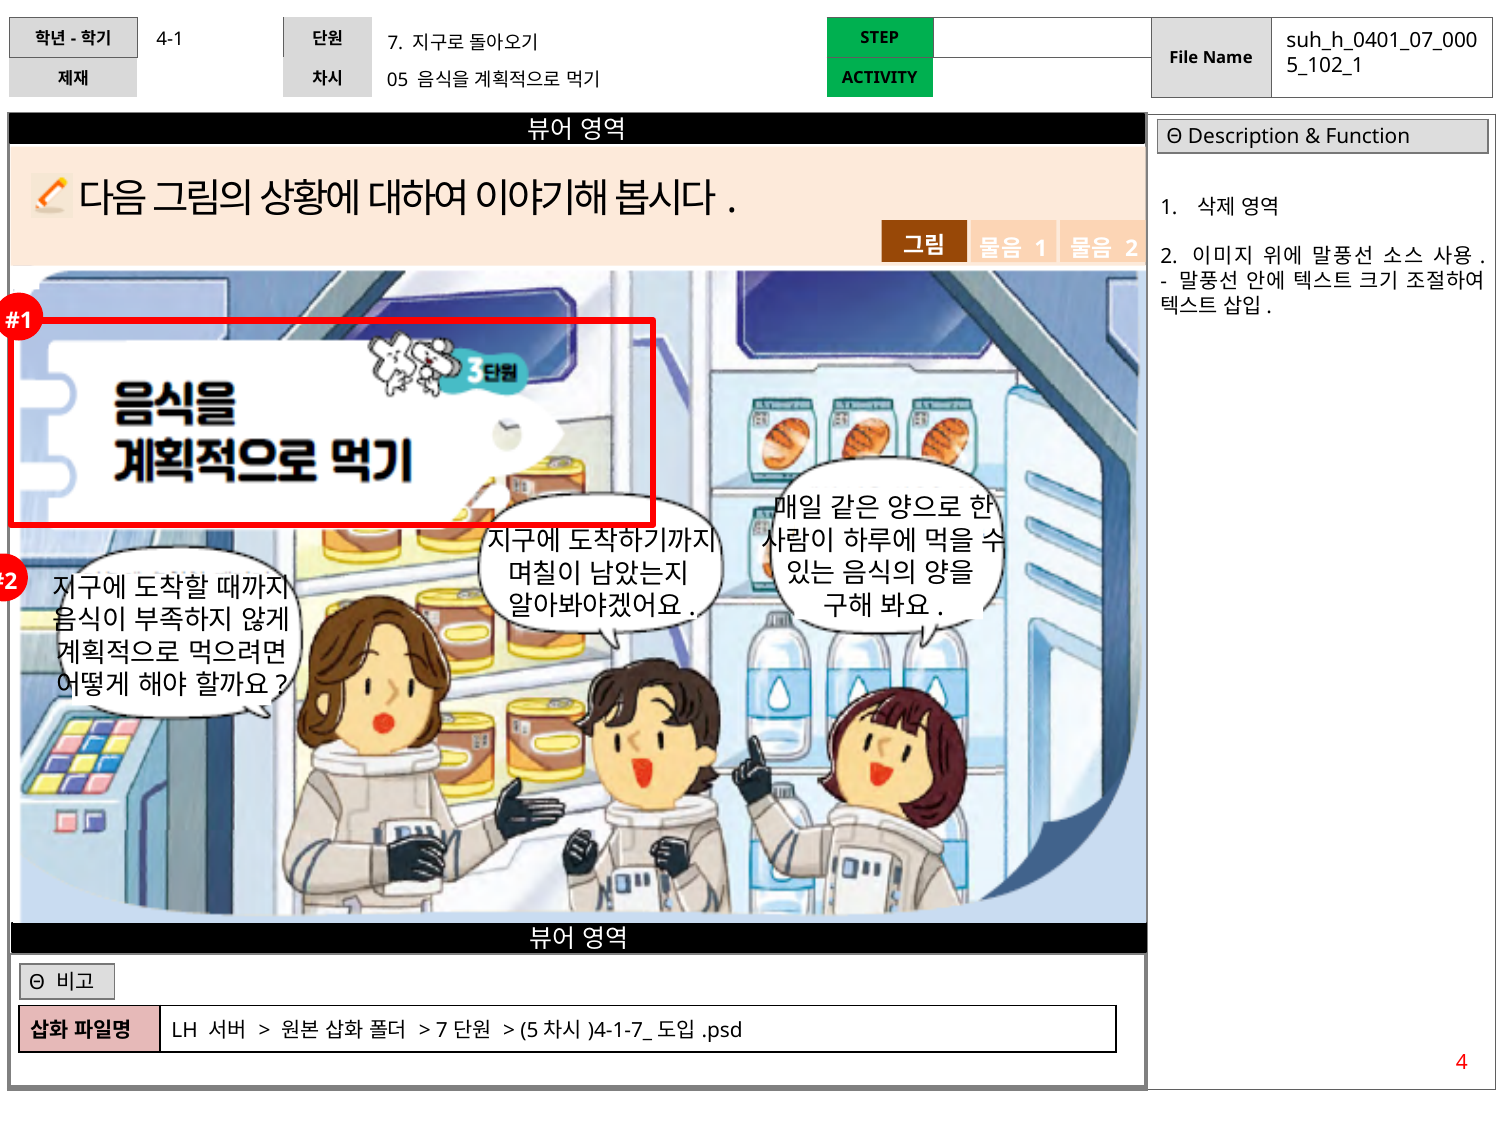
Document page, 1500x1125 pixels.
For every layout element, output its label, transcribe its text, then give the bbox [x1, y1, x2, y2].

table_header LH 서버 > 원본 삽화 폴더 > 7단원 > (5차시)4-1-7_도입.psd [161, 1006, 1115, 1051]
table_header Θ Description & Function [1158, 120, 1487, 152]
table_header 삽화 파일명 [20, 1006, 159, 1051]
text_box 4-1 [141, 18, 284, 55]
text_box 05 음식을 계획적으로 먹기 [372, 60, 821, 96]
text_box #2 [0, 551, 6, 604]
text_box [9, 145, 1148, 265]
text_box #1 [0, 293, 6, 340]
text_box suh_h_0401_07_0005_102_1 [1271, 18, 1500, 84]
text_box 7. 지구로 돌아오기 [372, 23, 828, 48]
text_box 다음 그림의 상황에 대하여 이야기해 봅시다. [63, 165, 1150, 228]
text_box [970, 219, 1146, 263]
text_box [11, 265, 1146, 923]
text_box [881, 216, 968, 263]
picture [31, 173, 73, 218]
text_box 삭제 영역 2. 이미지 위에 말풍선 소스 사용. - 말풍선 안에 텍스트 크기 조절하여 텍스트 삽입. [1145, 160, 1500, 351]
